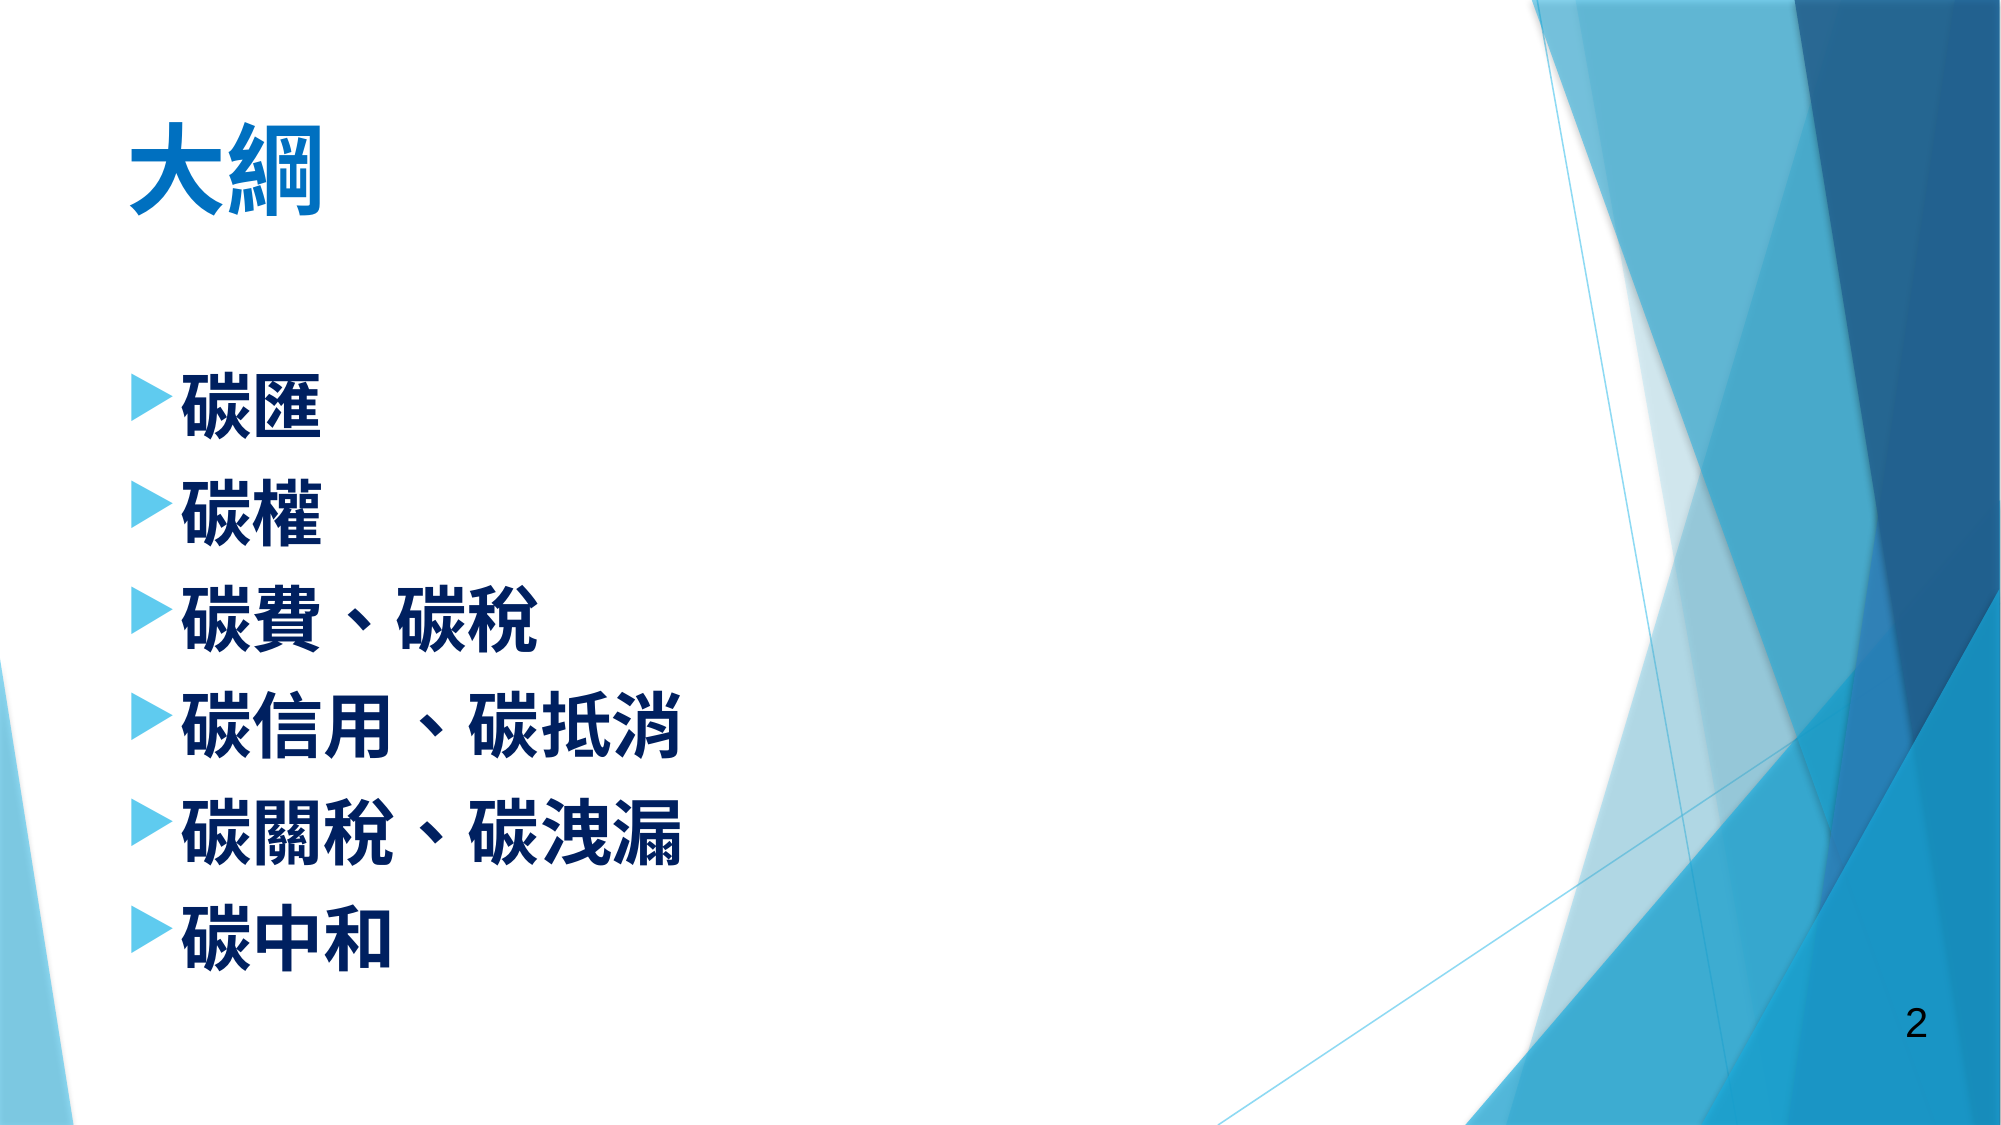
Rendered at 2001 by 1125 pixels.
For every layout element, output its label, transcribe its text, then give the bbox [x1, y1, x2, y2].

slide_number 2 [1831, 991, 1944, 1051]
title 大綱 [111, 99, 1522, 246]
list 碳匯 碳權 碳費、碳稅 碳信用、碳抵消 碳關稅、碳洩漏 碳中和 [111, 354, 1522, 992]
